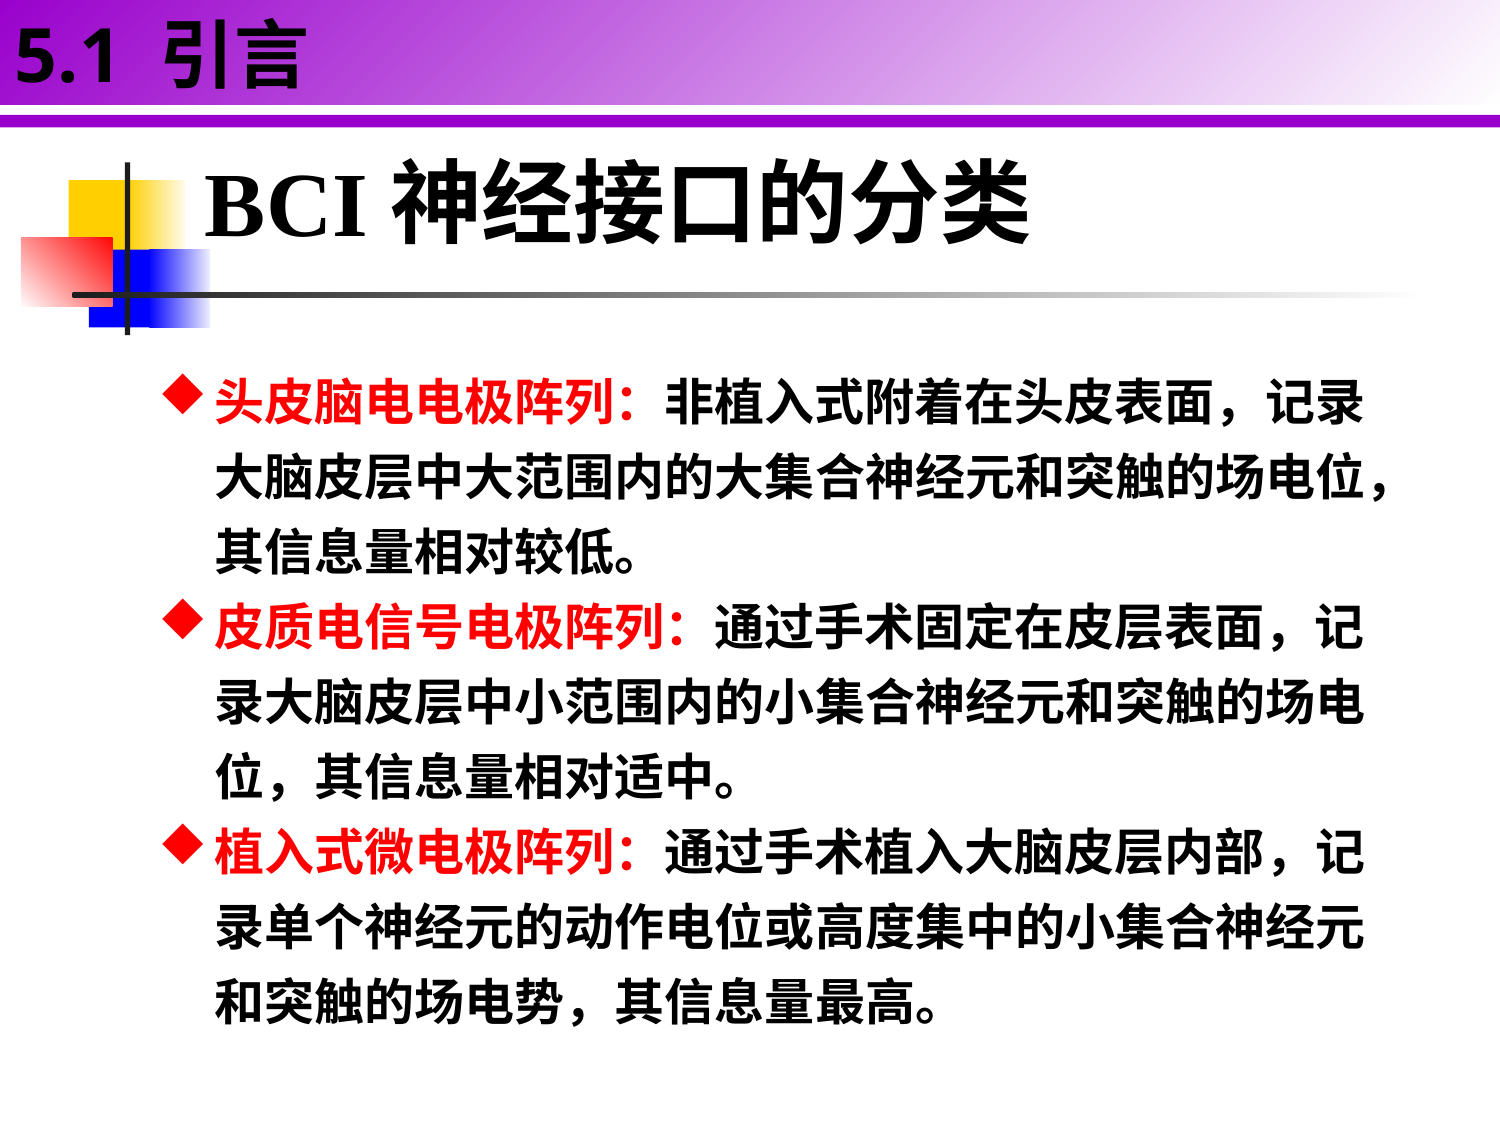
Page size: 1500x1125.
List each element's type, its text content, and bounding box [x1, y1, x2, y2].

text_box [0, 0, 1500, 122]
text_box BCI神经接口的分类 [190, 137, 1048, 263]
text_box 头皮脑电电极阵列：非植入式附着在头皮表面，记录大脑皮层中大范围内的大集合神经元和突触的场电位，其信息量相对较低。 皮质电信号电极阵列：通过手术固定在皮层表面，记录大脑皮层中小范围内的小集合神经元和突触的场电位，其信息量相对适中。 植入式微电极阵列：通过手术植入大脑皮层内部，记录单个神经元的动作电位或高度集中的小集合神经元和突触的场电势，其信息量最高。 [143, 348, 1404, 1038]
